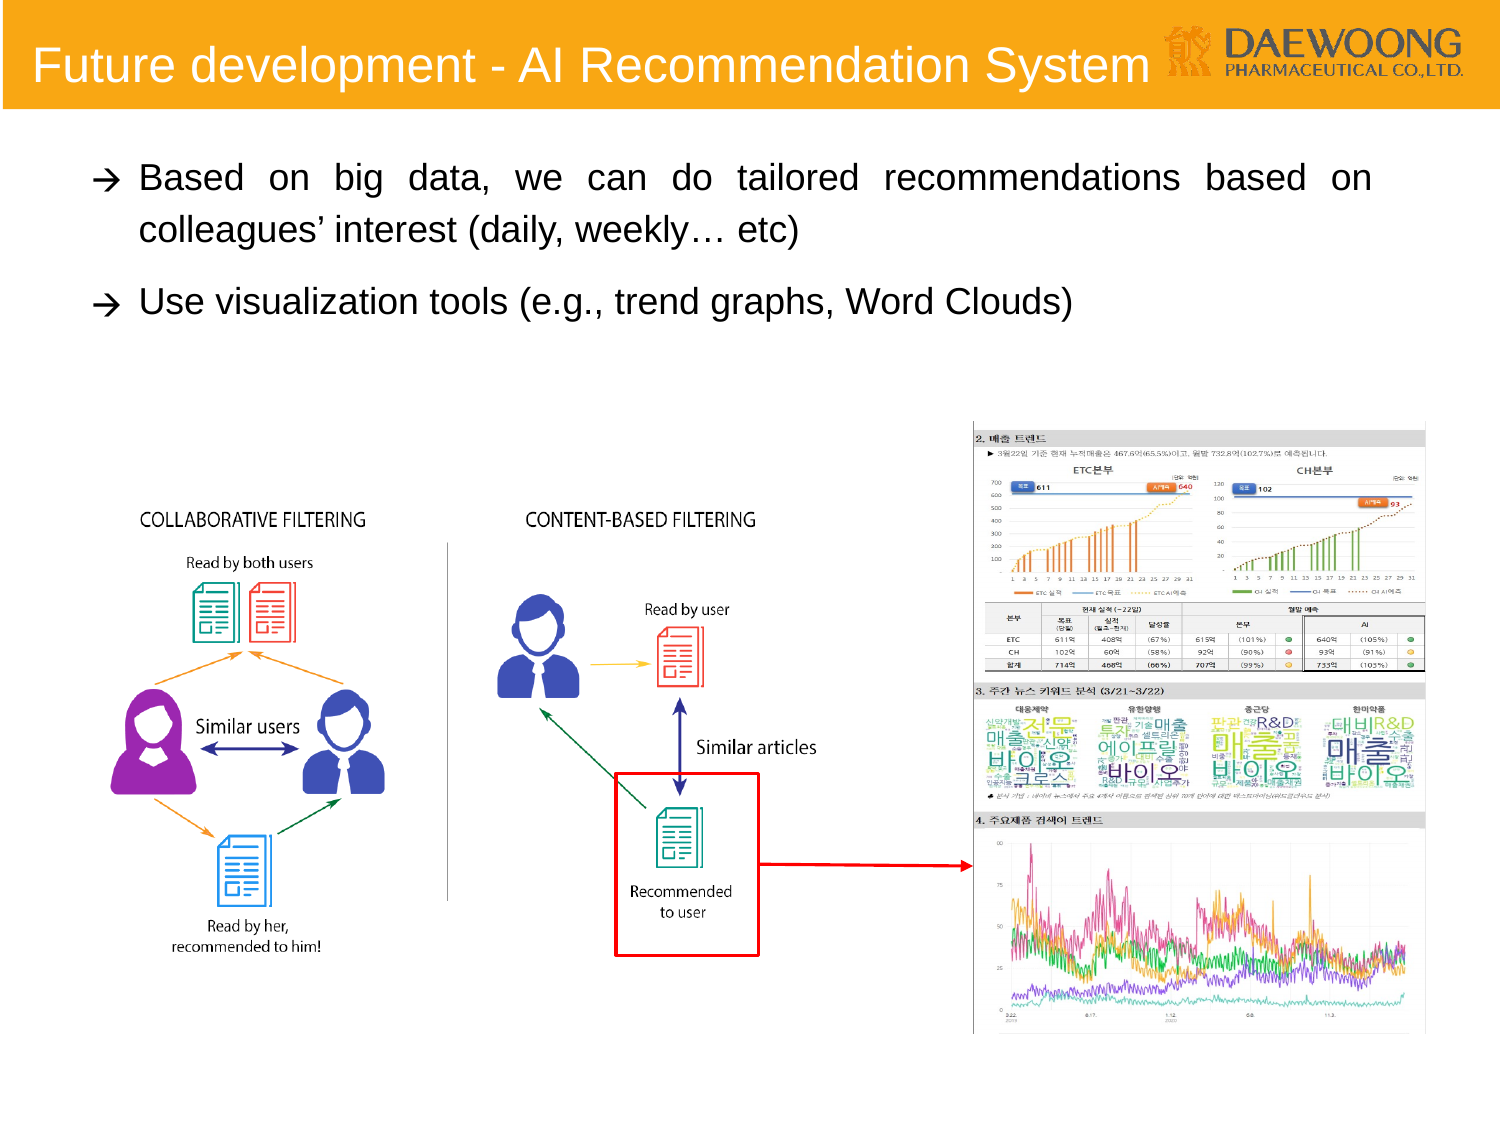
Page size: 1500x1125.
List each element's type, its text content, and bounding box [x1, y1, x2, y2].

picture [972, 421, 1426, 1035]
text_box Future development - AI Recommendation System [16, 25, 1197, 116]
text_box [2, 0, 1500, 110]
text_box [758, 863, 974, 867]
picture [68, 493, 832, 962]
picture [1163, 25, 1463, 78]
text_box Based on big data, we can do tailored recommendations based on colleagues’ interest (daily, weekly… etc) Use visualization tools (e.g., trend graphs, Word Clouds) [76, 139, 1388, 693]
